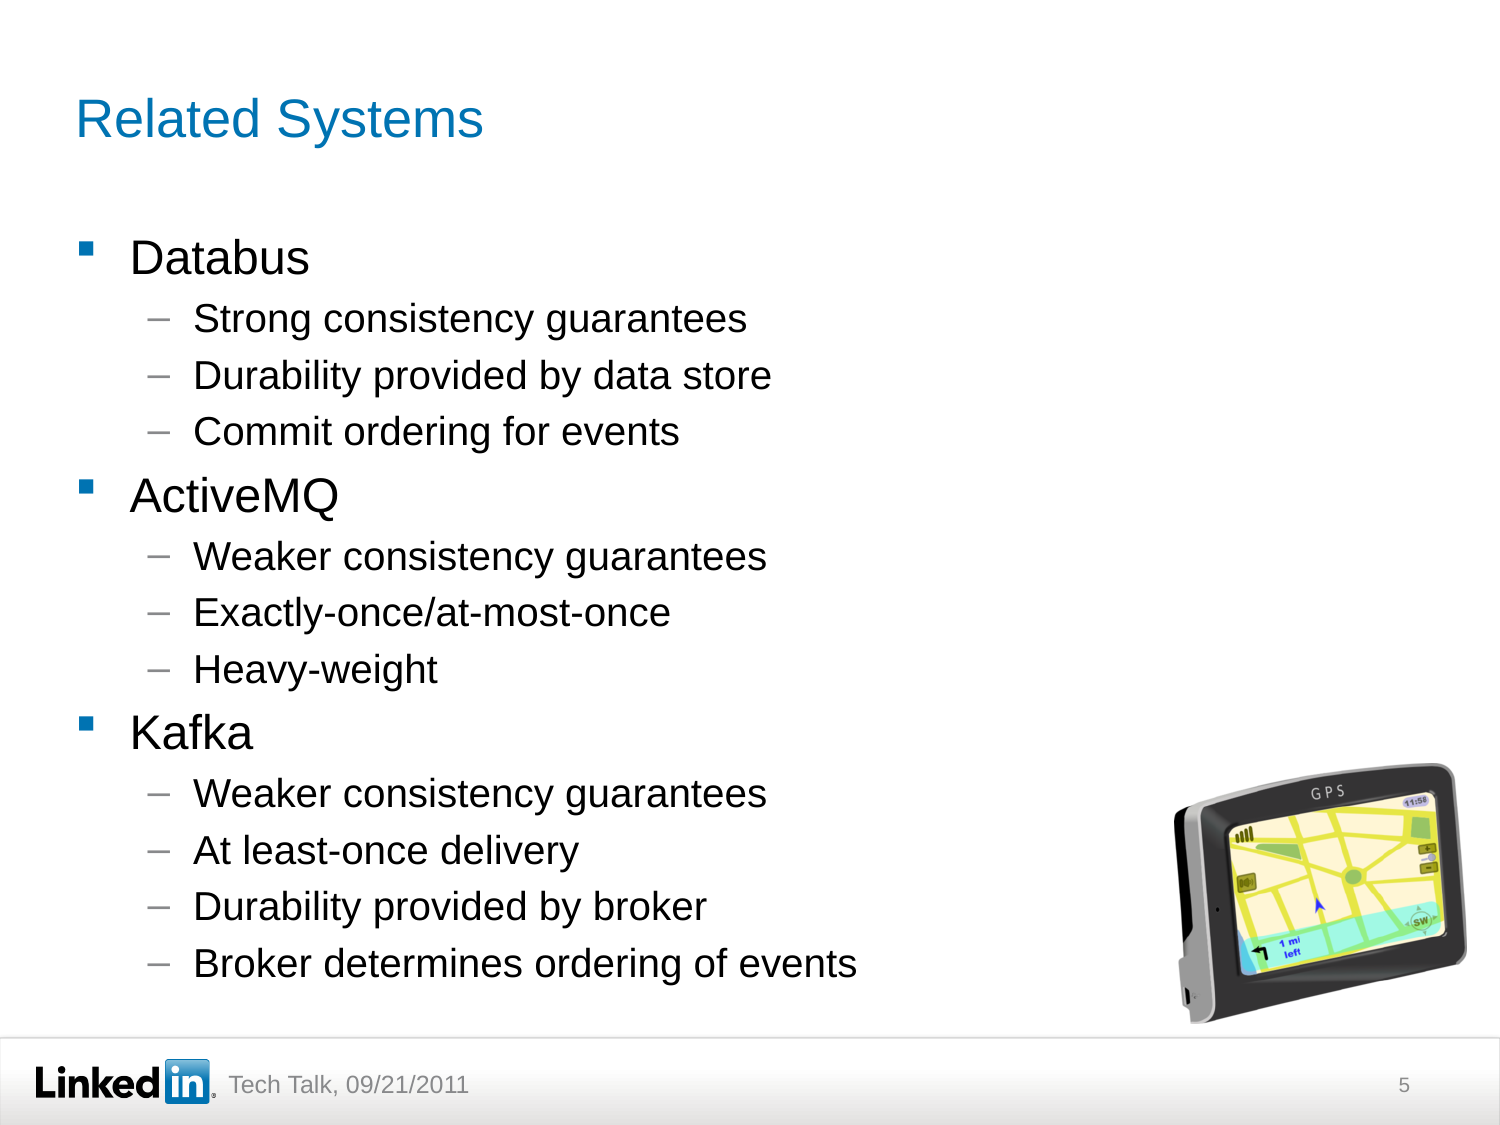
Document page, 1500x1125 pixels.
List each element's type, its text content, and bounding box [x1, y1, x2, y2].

list Databus Strong consistency guarantees Durability provided by data store Commit ordering for events ActiveMQ Weaker consistency guarantees Exactly-once/at-most-once Heavy-weight Kafka Weaker consistency guarantees At least-once delivery Durability provided by broker Broker determines ordering of events [75, 218, 1425, 999]
picture [36, 1059, 216, 1104]
slide_number 5 [1074, 1053, 1425, 1114]
title Related Systems [75, 33, 1425, 199]
picture [1174, 763, 1467, 1025]
